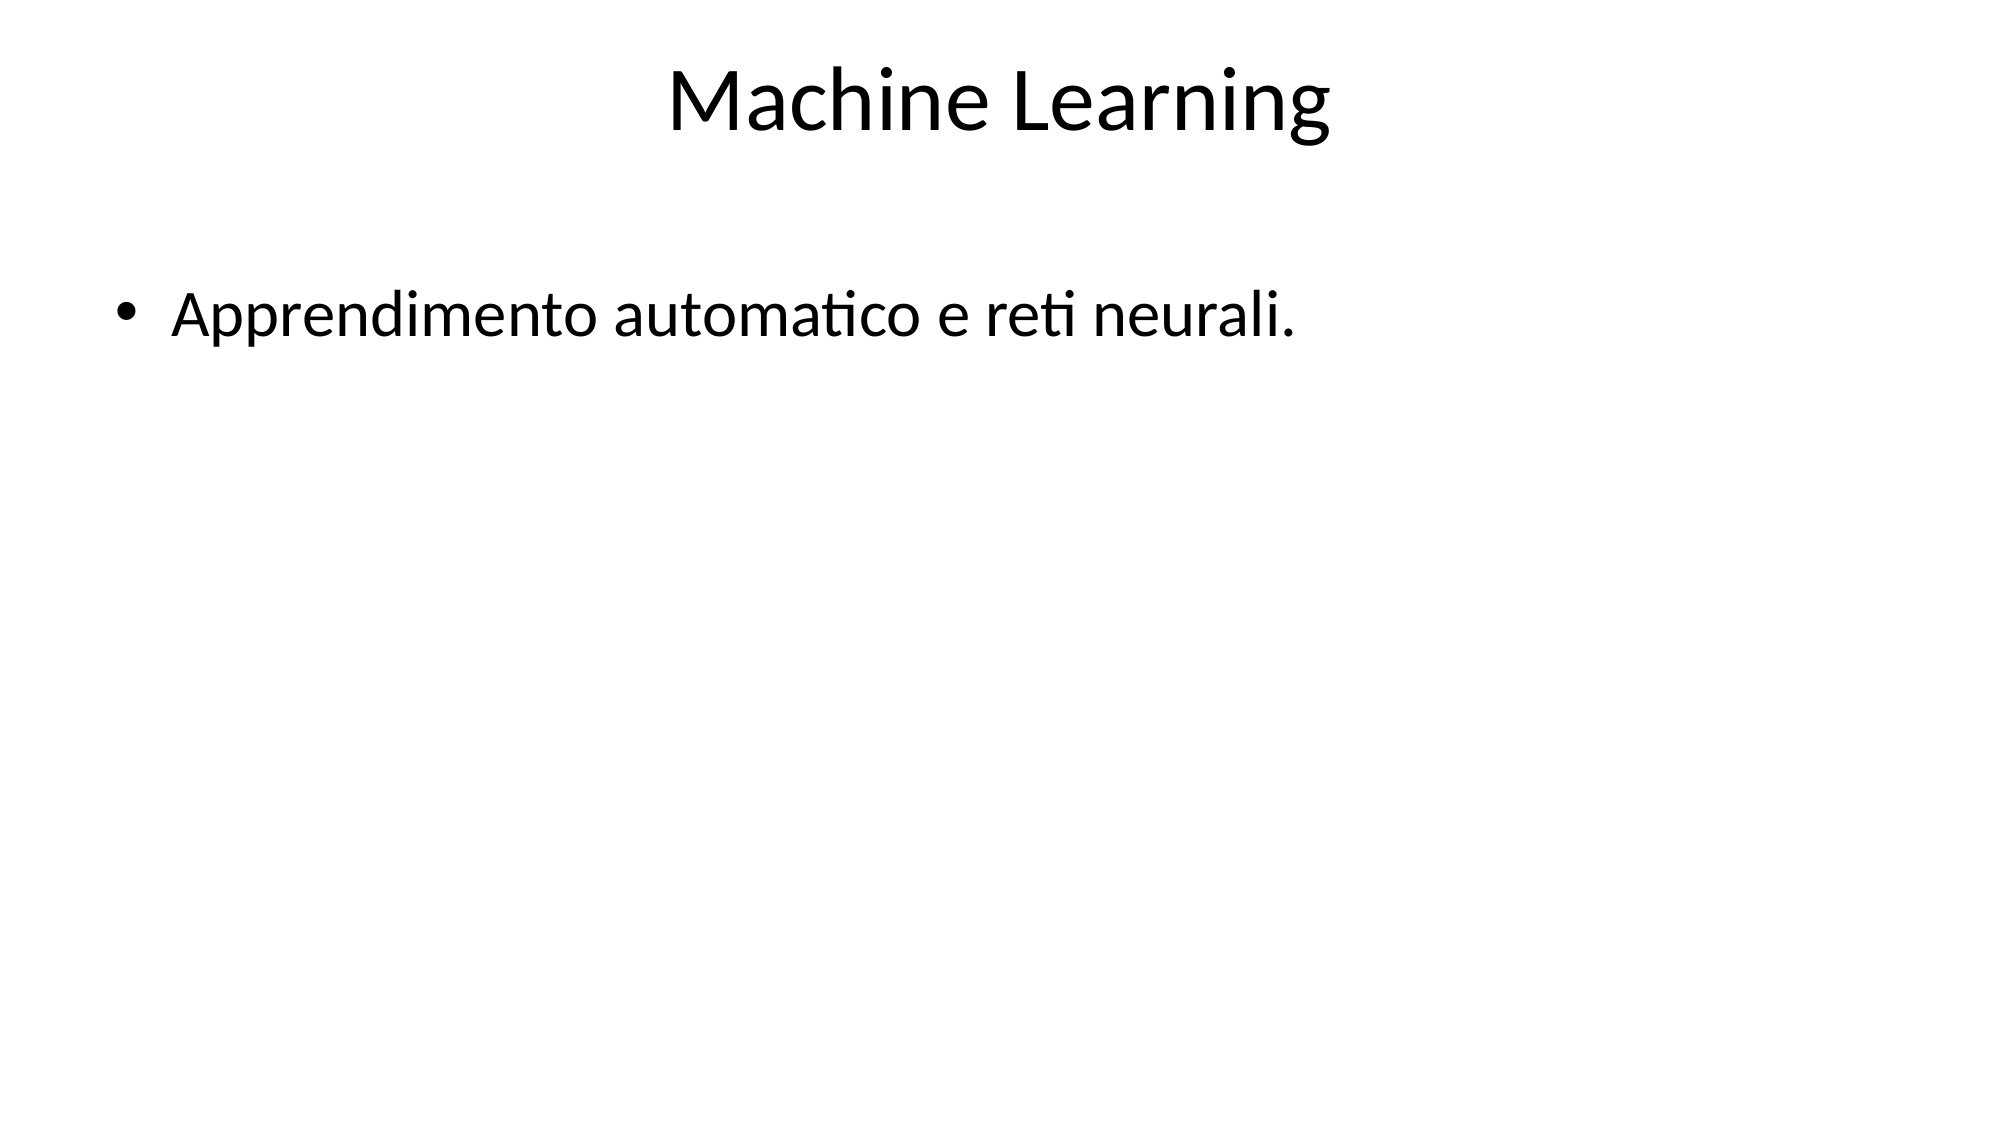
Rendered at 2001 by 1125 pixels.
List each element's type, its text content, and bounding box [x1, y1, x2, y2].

title Machine Learning [0, 0, 2000, 188]
list Apprendimento automatico e reti neurali. [99, 262, 1900, 1005]
